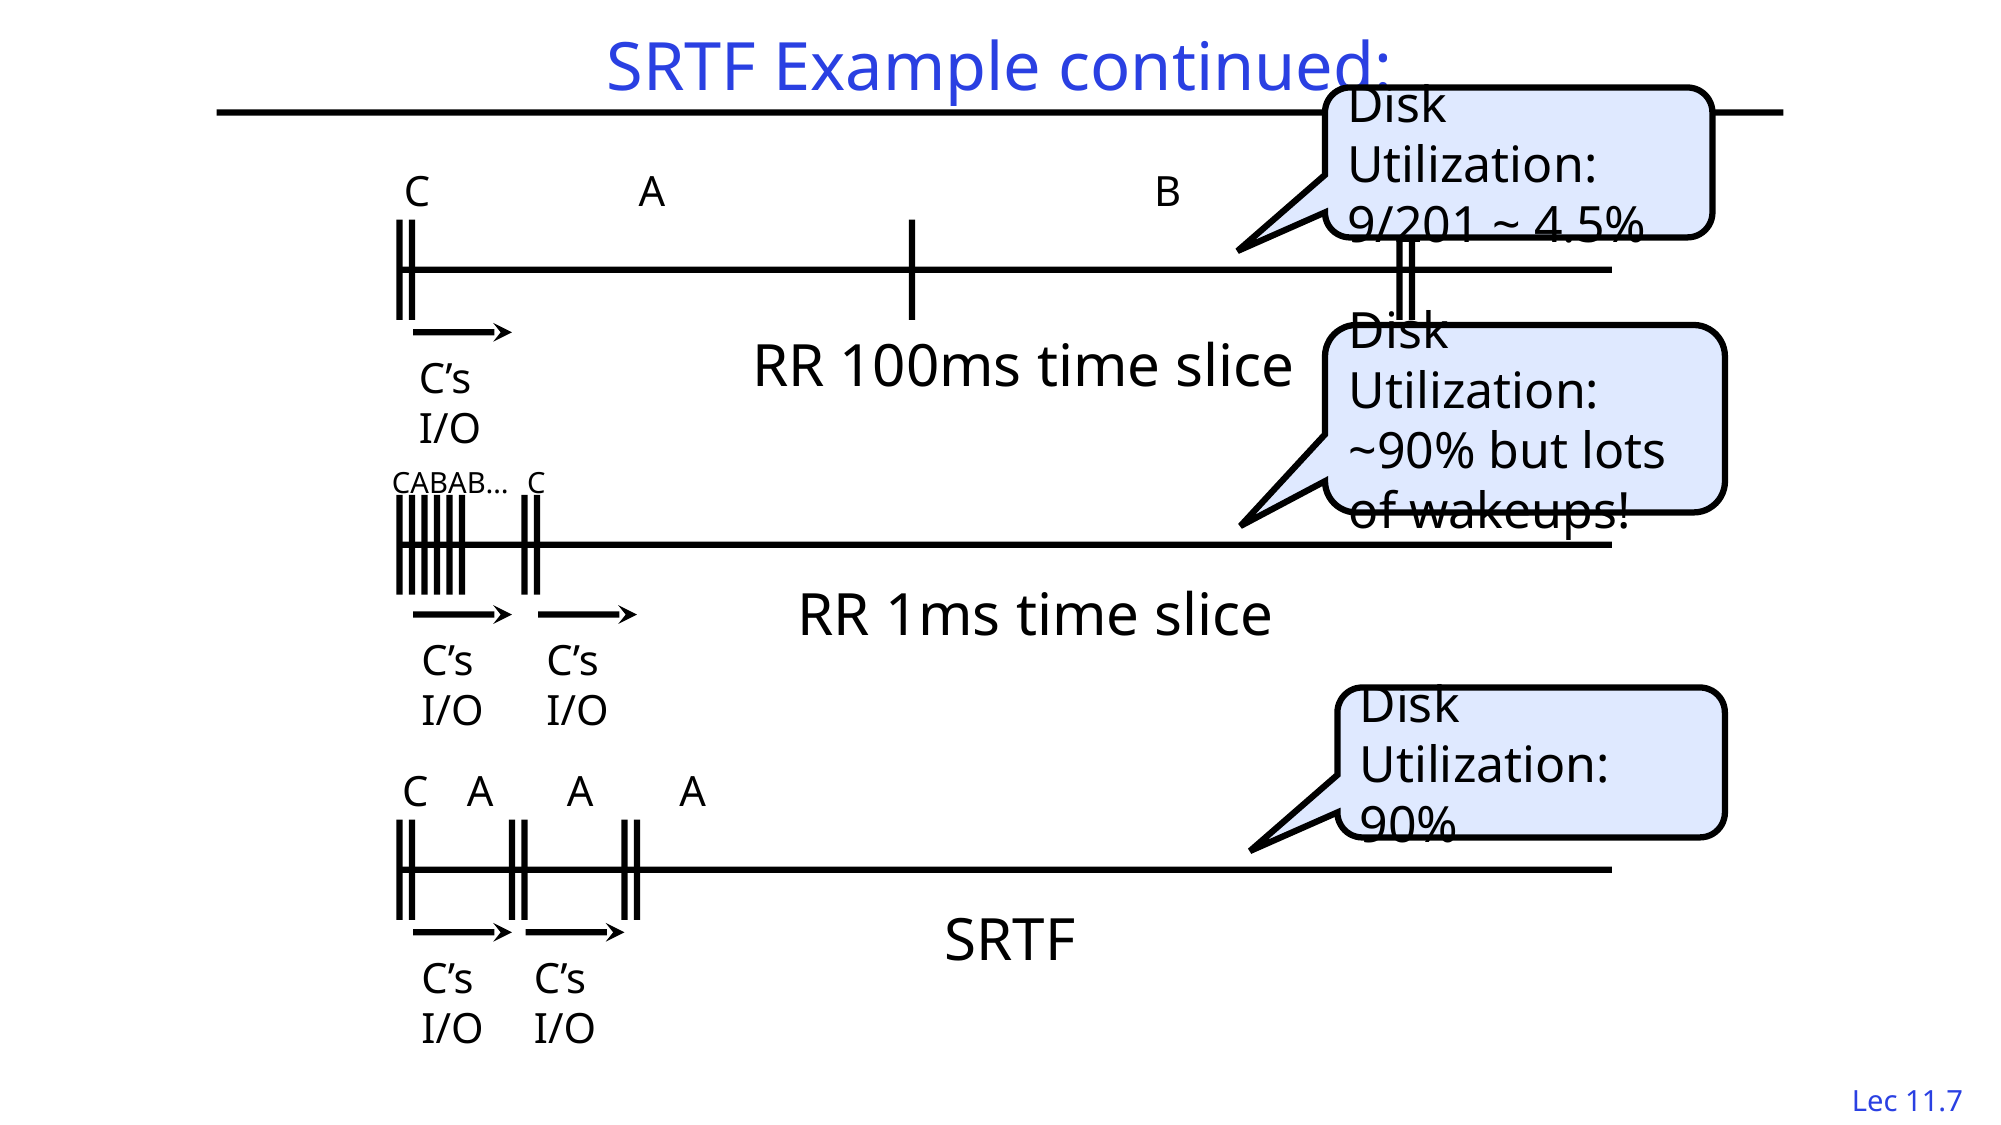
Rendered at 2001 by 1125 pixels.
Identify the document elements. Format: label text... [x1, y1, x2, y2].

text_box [386, 156, 1613, 461]
title SRTF Example continued: [216, 24, 1784, 113]
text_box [384, 756, 1613, 1061]
text_box Disk Utilization: ~90% but lots of wakeups! [1617, 324, 1726, 513]
text_box Disk Utilization: 90% [1337, 687, 1725, 838]
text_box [370, 456, 1613, 744]
text_box Disk Utilization: 9/201 ~ 4.5% [1324, 87, 1713, 238]
